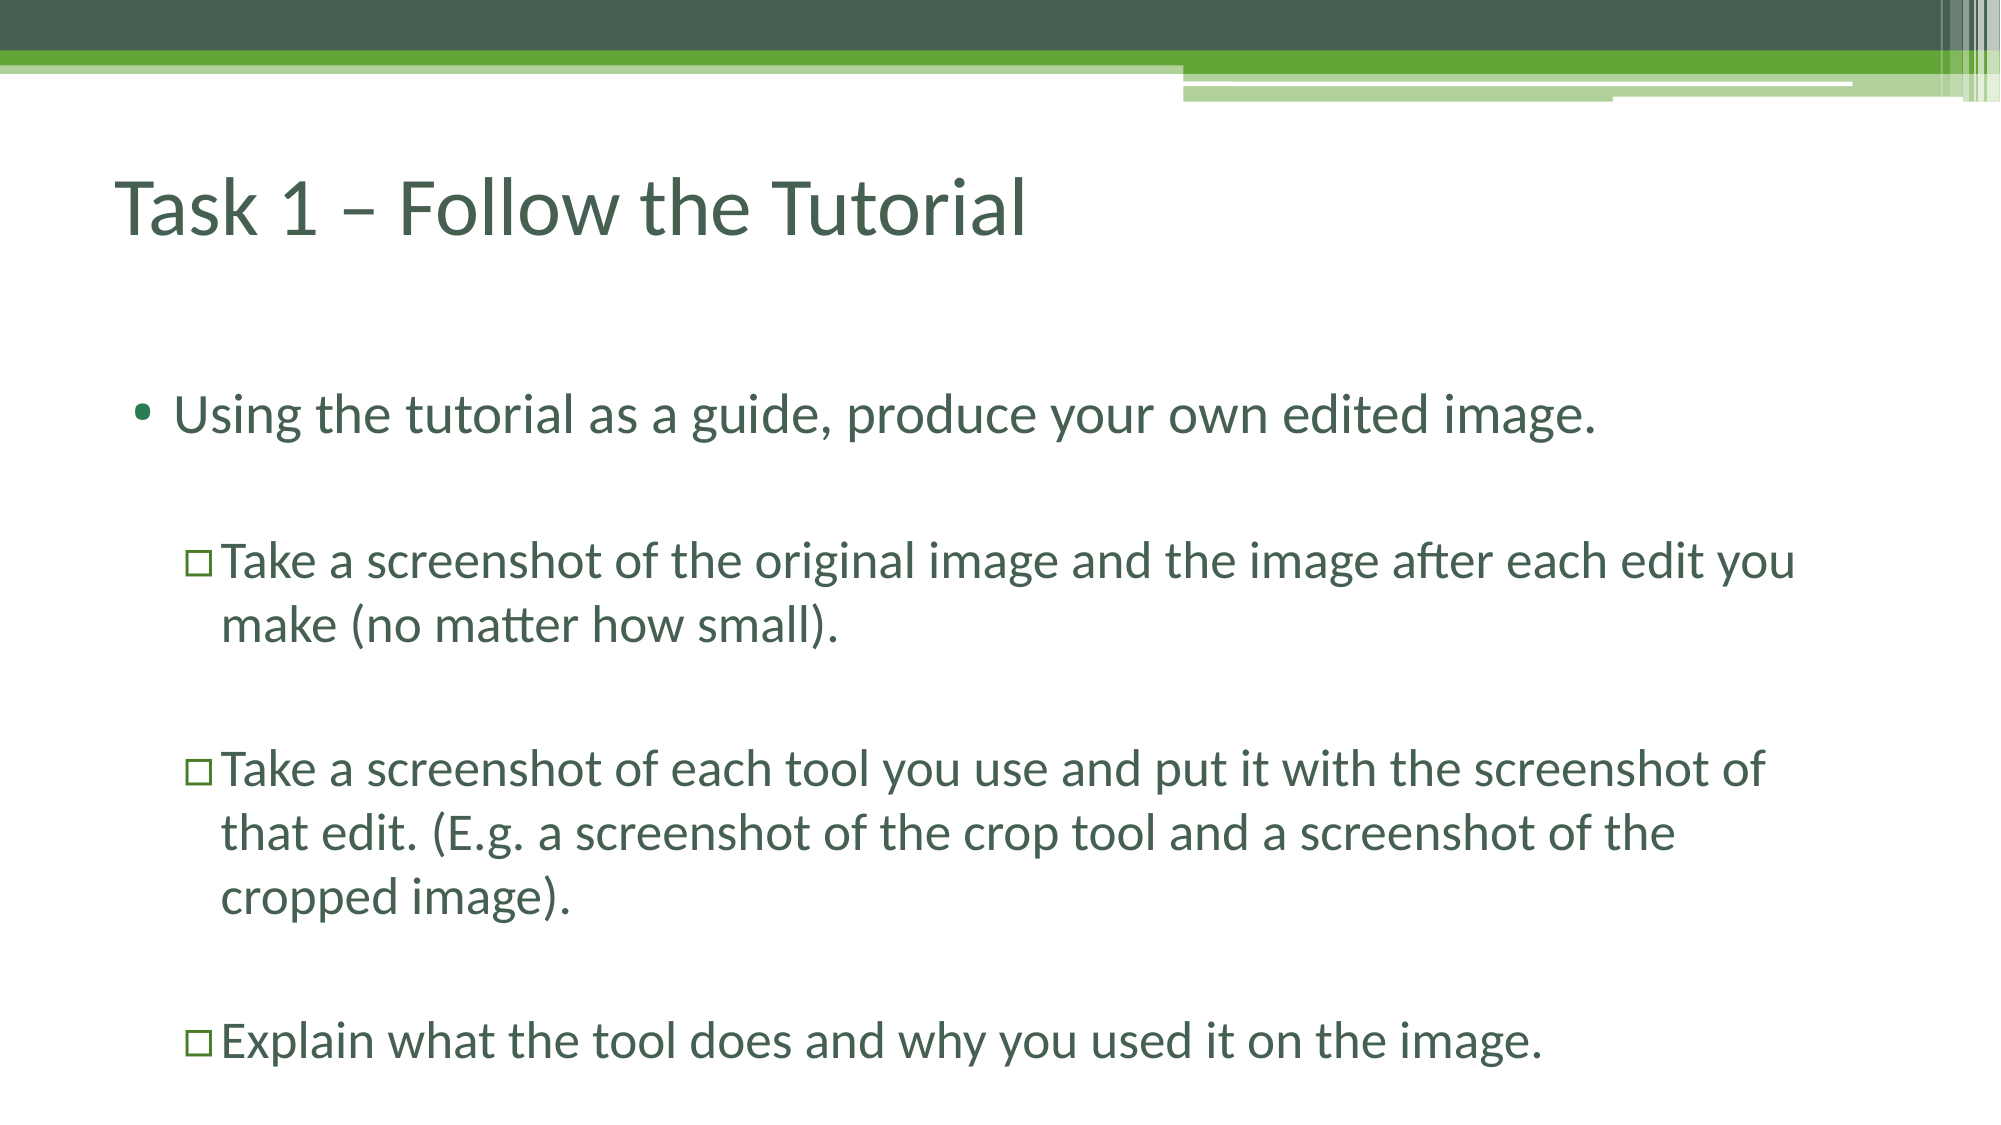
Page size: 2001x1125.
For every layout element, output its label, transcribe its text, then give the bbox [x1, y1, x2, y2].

list Using the tutorial as a guide, produce your own edited image. Take a screenshot of the original image and the image after each edit you make (no matter how small). Take a screenshot of each tool you use and put it with the screenshot of that edit. (E.g. a screenshot of the crop tool and a screenshot of the cropped image). Explain what the tool does and why you used it on the image. [99, 368, 1845, 1079]
title Task 1 – Follow the Tutorial [99, 141, 1900, 264]
